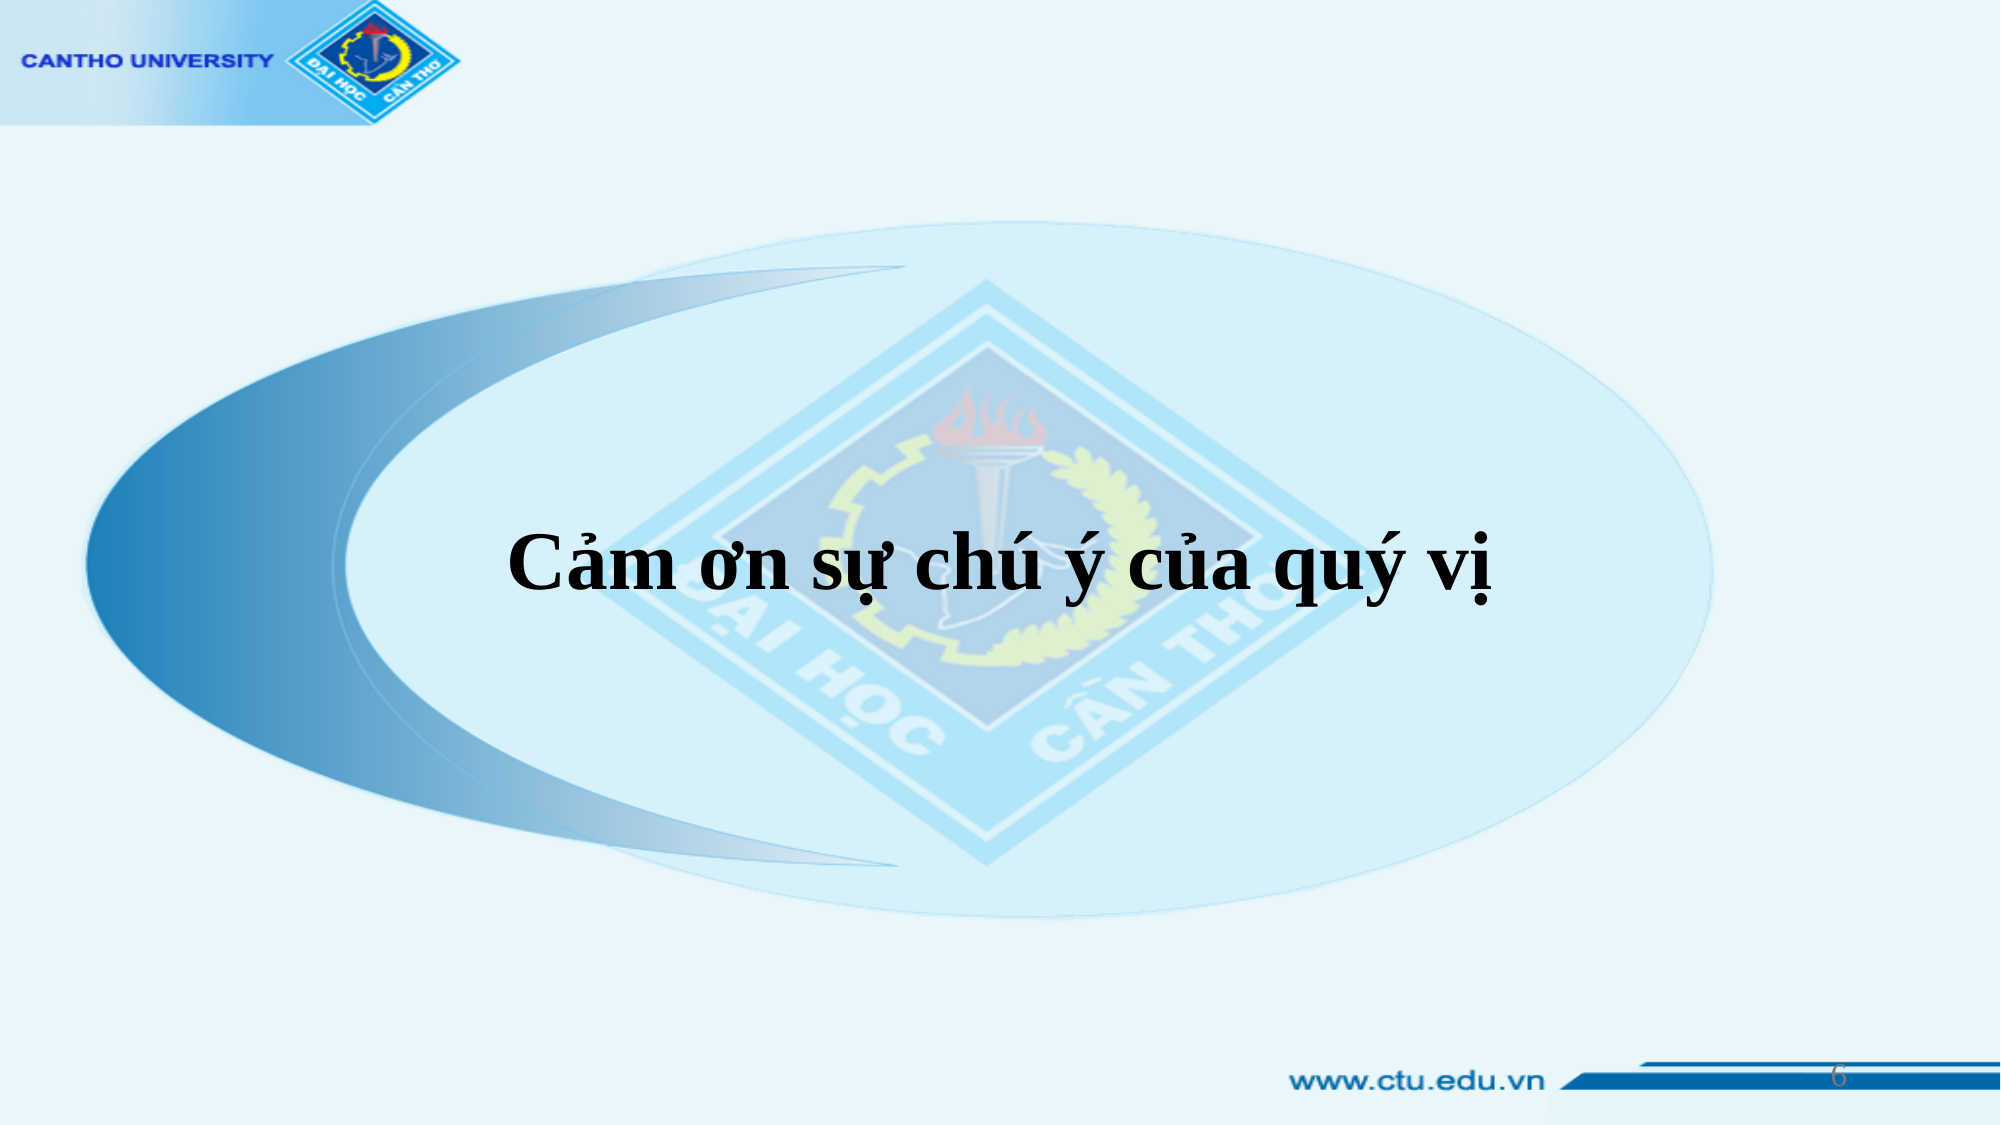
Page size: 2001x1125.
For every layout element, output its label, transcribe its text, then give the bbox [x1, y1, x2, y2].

title Cảm ơn sự chú ý của quý vị [137, 453, 1863, 672]
picture [0, 0, 2001, 1125]
slide_number 6 [1412, 1042, 1863, 1103]
picture [295, 4, 454, 119]
